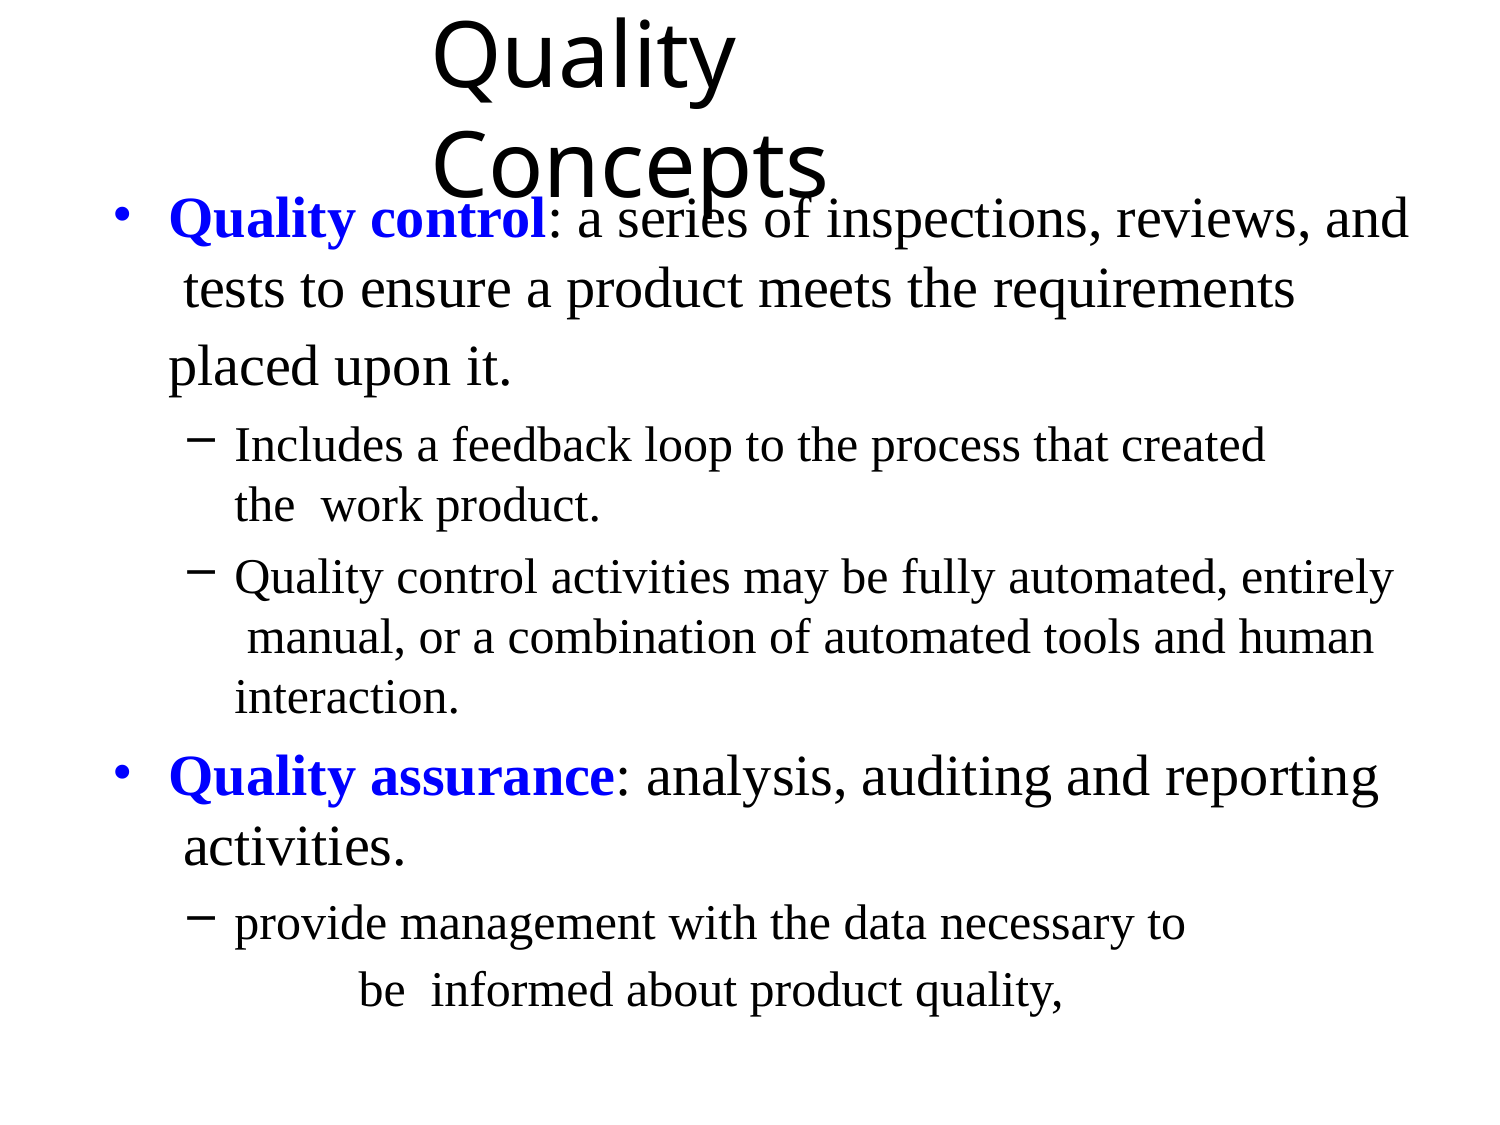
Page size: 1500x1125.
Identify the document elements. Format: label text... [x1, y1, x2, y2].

text_box Quality control: a series of inspections, reviews, and tests to ensure a product meets the requirements placed upon it. Includes a feedback loop to the process that created the work product. Quality control activities may be fully automated, entirely manual, or a combination of automated tools and human interaction. Quality assurance: analysis, auditing and reporting activities. provide management with the data necessary to be informed about product quality, [110, 176, 1419, 1017]
title Quality Concepts [428, 0, 1072, 176]
